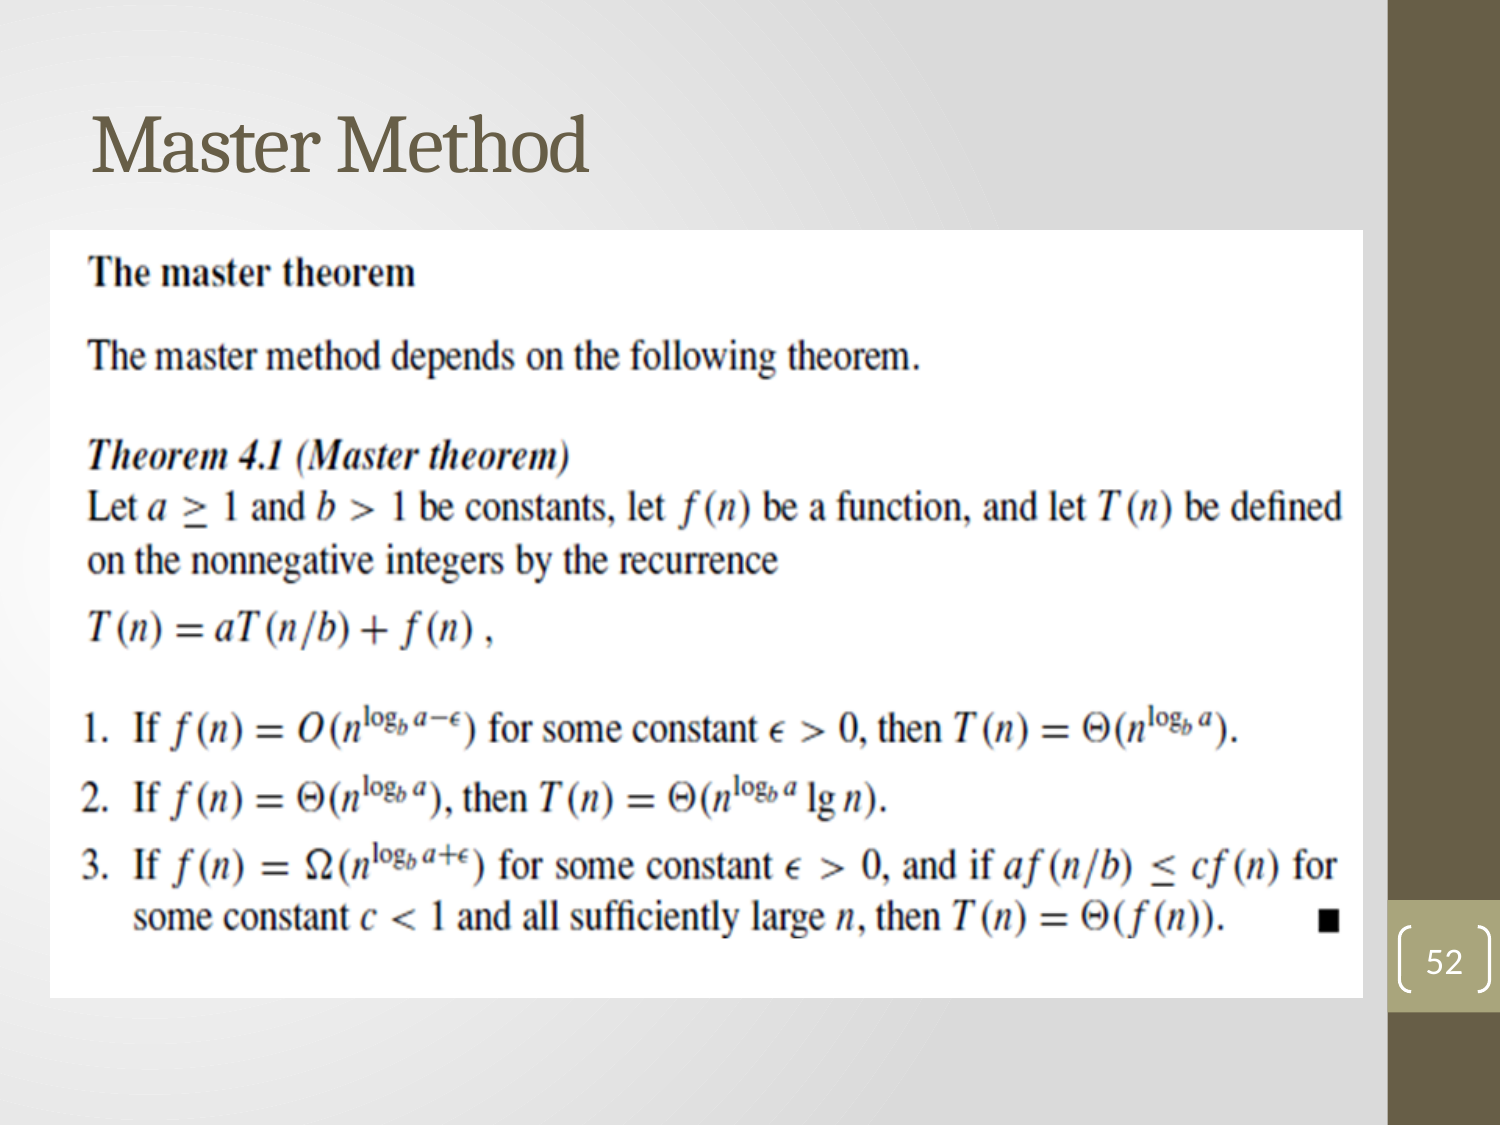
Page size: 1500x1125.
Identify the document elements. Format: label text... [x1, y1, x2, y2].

picture [49, 230, 1363, 999]
slide_number 52 [1397, 925, 1492, 994]
title Master Method [75, 45, 1425, 233]
